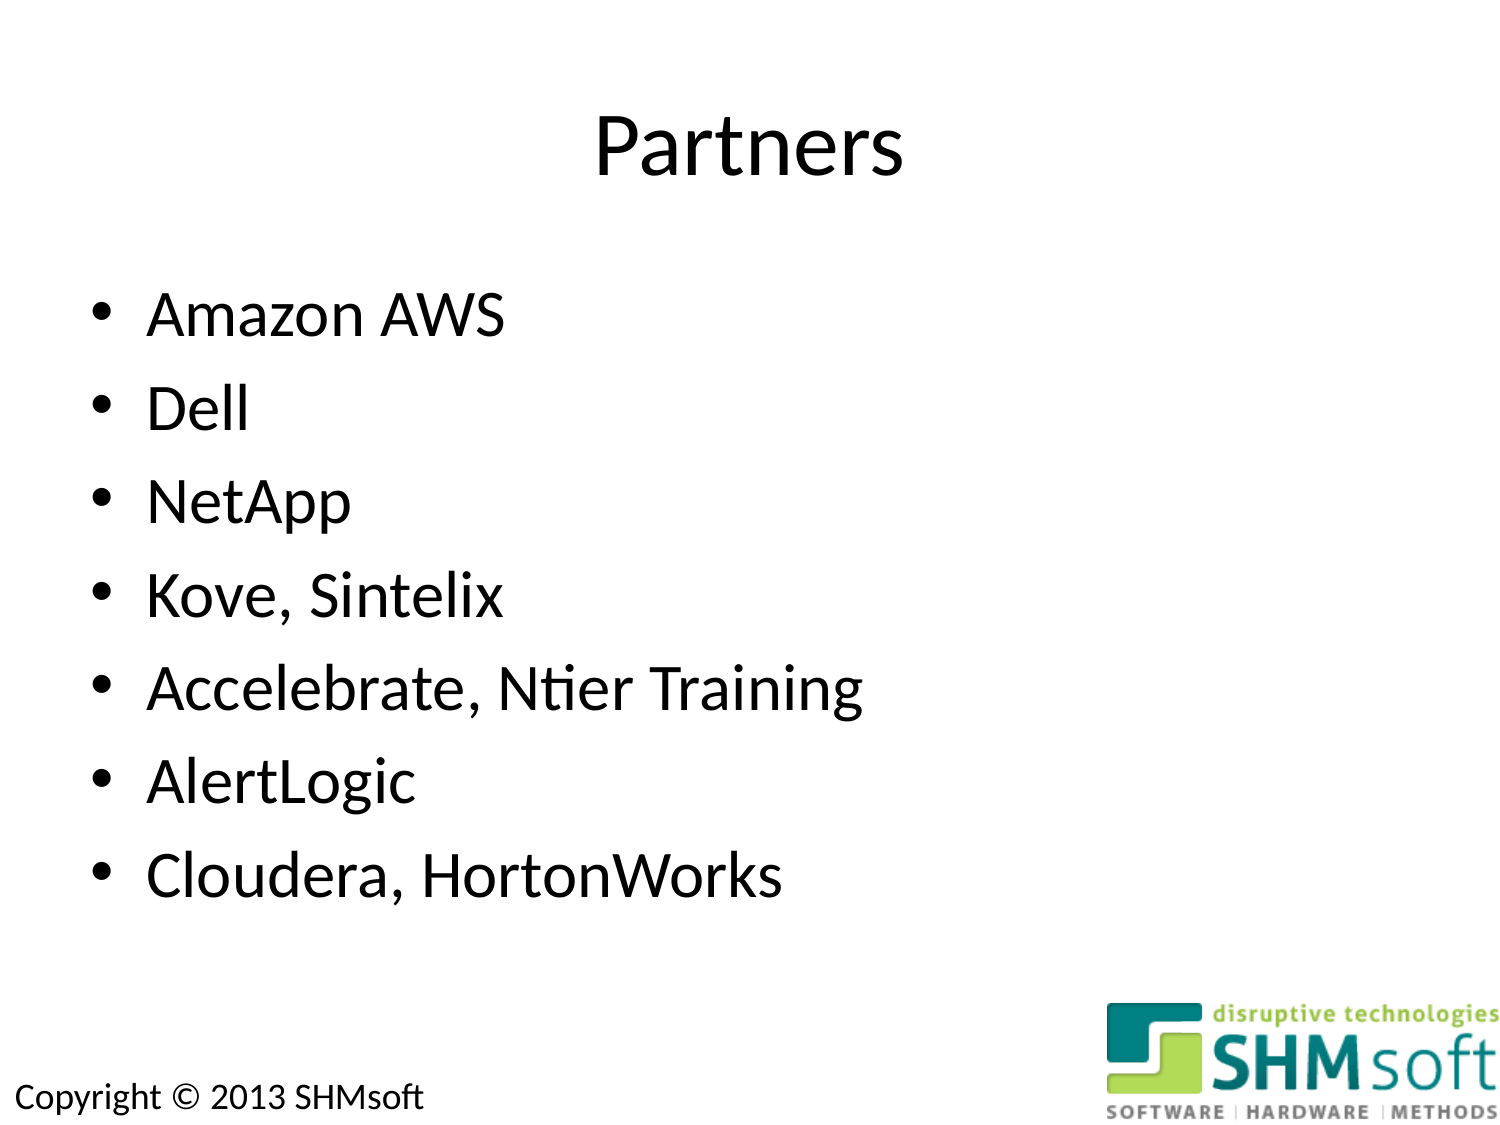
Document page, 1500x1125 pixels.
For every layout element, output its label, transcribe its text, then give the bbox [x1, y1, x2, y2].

picture [1107, 1003, 1500, 1122]
text_box Copyright © 2013 SHMsoft [0, 1064, 450, 1125]
list Amazon AWS Dell NetApp Kove, Sintelix Accelebrate, Ntier Training AlertLogic Cloudera, HortonWorks [75, 262, 1425, 1005]
title Partners [75, 45, 1425, 233]
